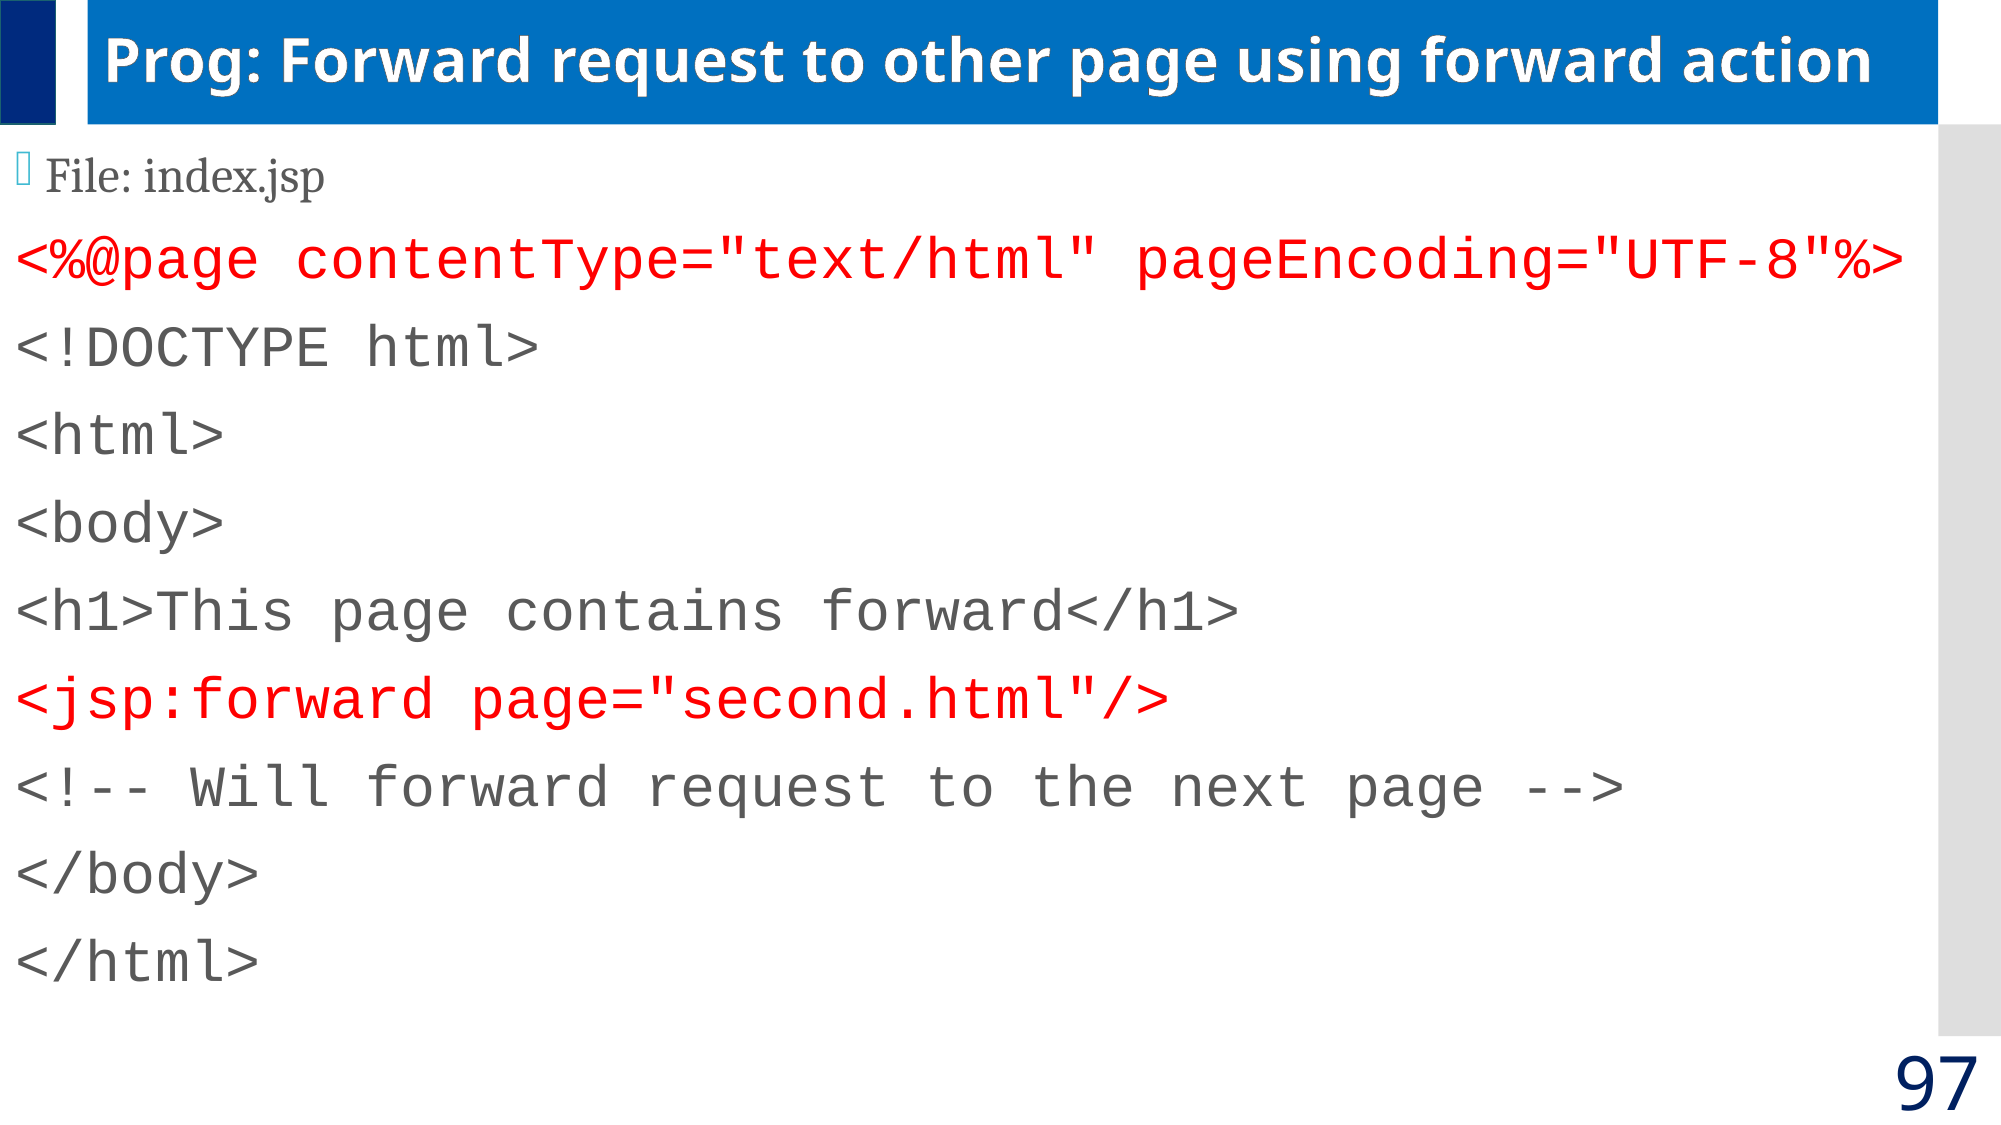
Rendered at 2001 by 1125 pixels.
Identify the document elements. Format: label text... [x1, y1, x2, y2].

list File: index.jsp <%@page contentType="text/html" pageEncoding="UTF-8"%> <!DOCTYPE html> <html> <body> <h1>This page contains forward</h1> <jsp:forward page="second.html"/> <!-- Will forward request to the next page --> </body> </html> [0, 141, 1939, 1125]
slide_number 97 [1744, 1056, 1996, 1117]
title Prog: Forward request to other page using forward action [87, 0, 1939, 125]
